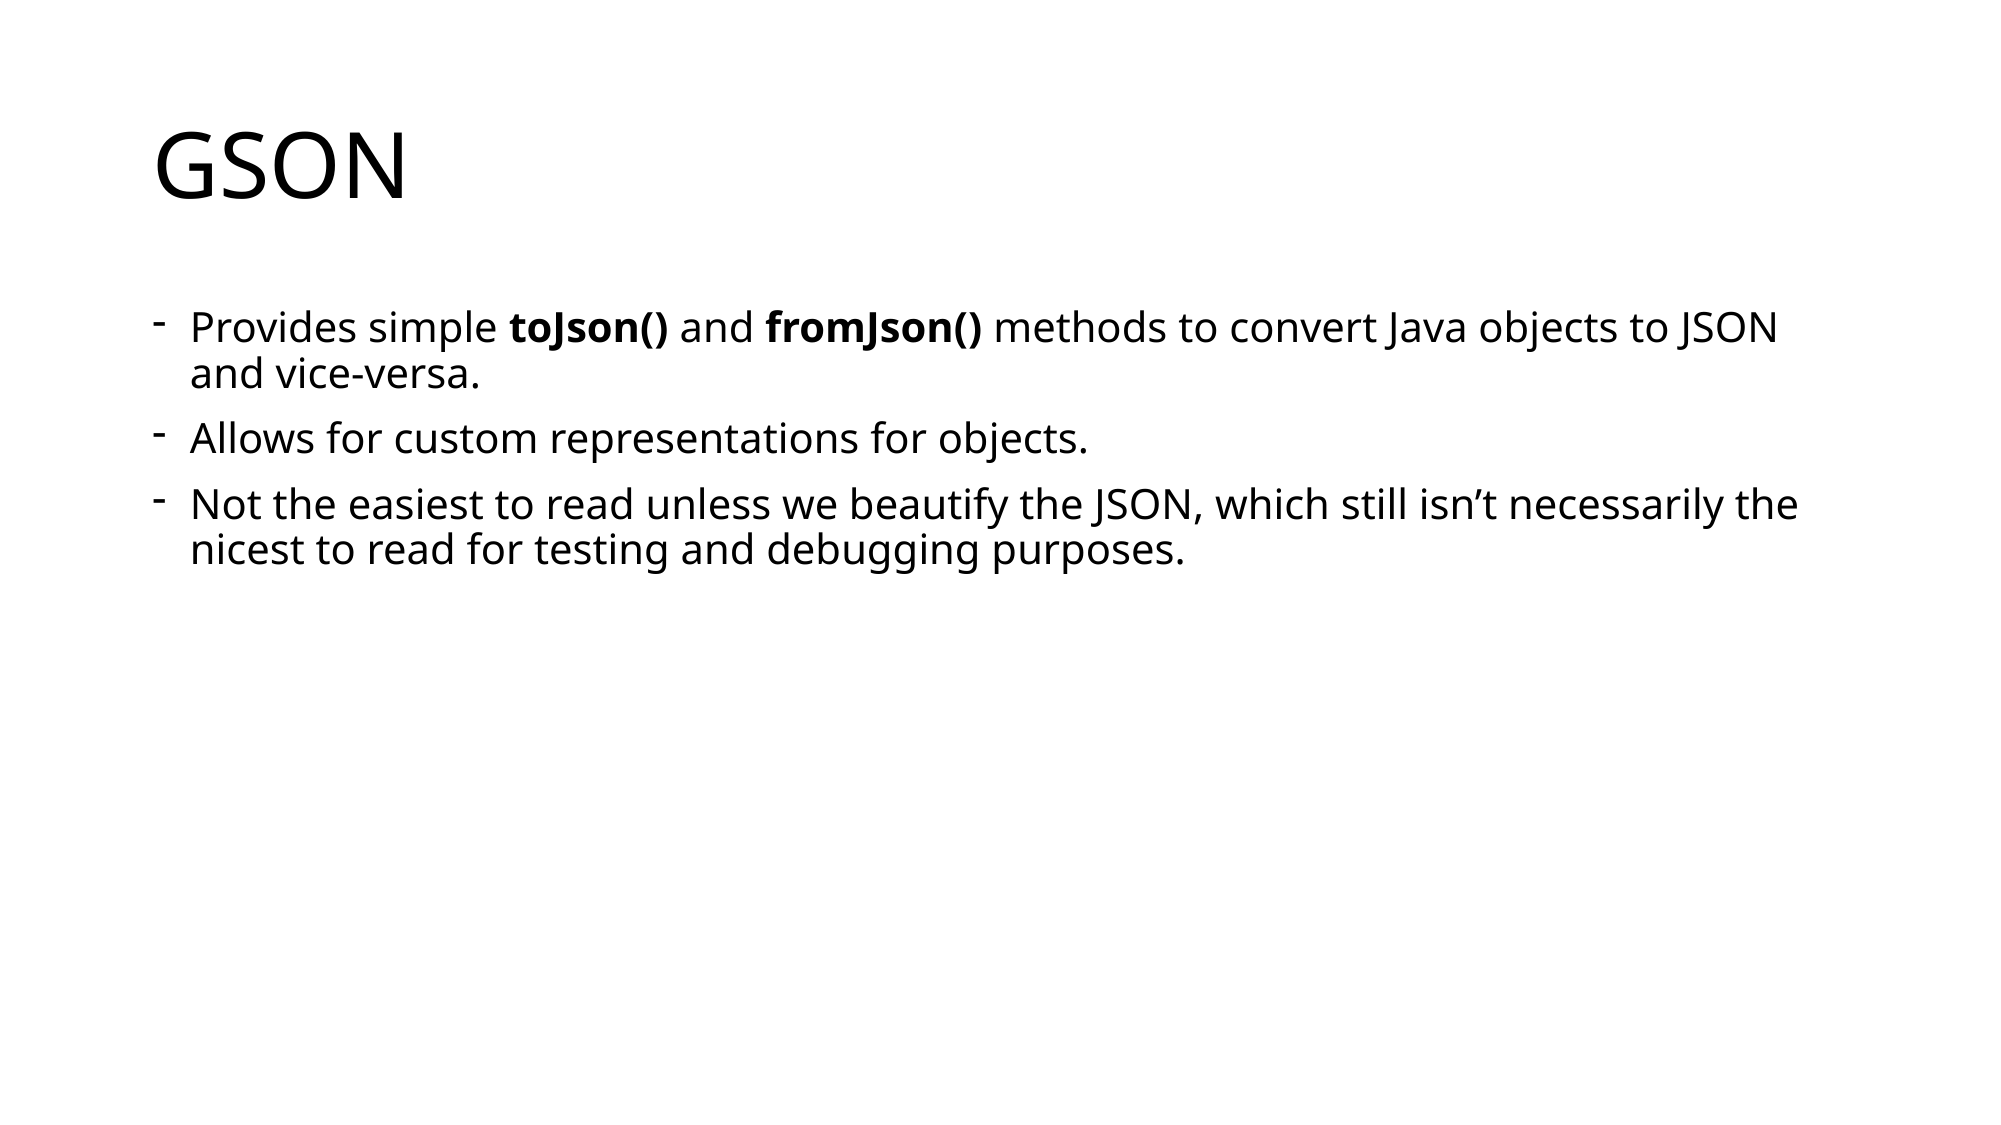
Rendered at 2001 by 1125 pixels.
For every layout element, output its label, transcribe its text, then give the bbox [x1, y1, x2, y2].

title GSON [137, 59, 1863, 278]
list Provides simple toJson() and fromJson() methods to convert Java objects to JSON and vice-versa. Allows for custom representations for objects. Not the easiest to read unless we beautify the JSON, which still isn’t necessarily the nicest to read for testing and debugging purposes. [137, 299, 1863, 1014]
